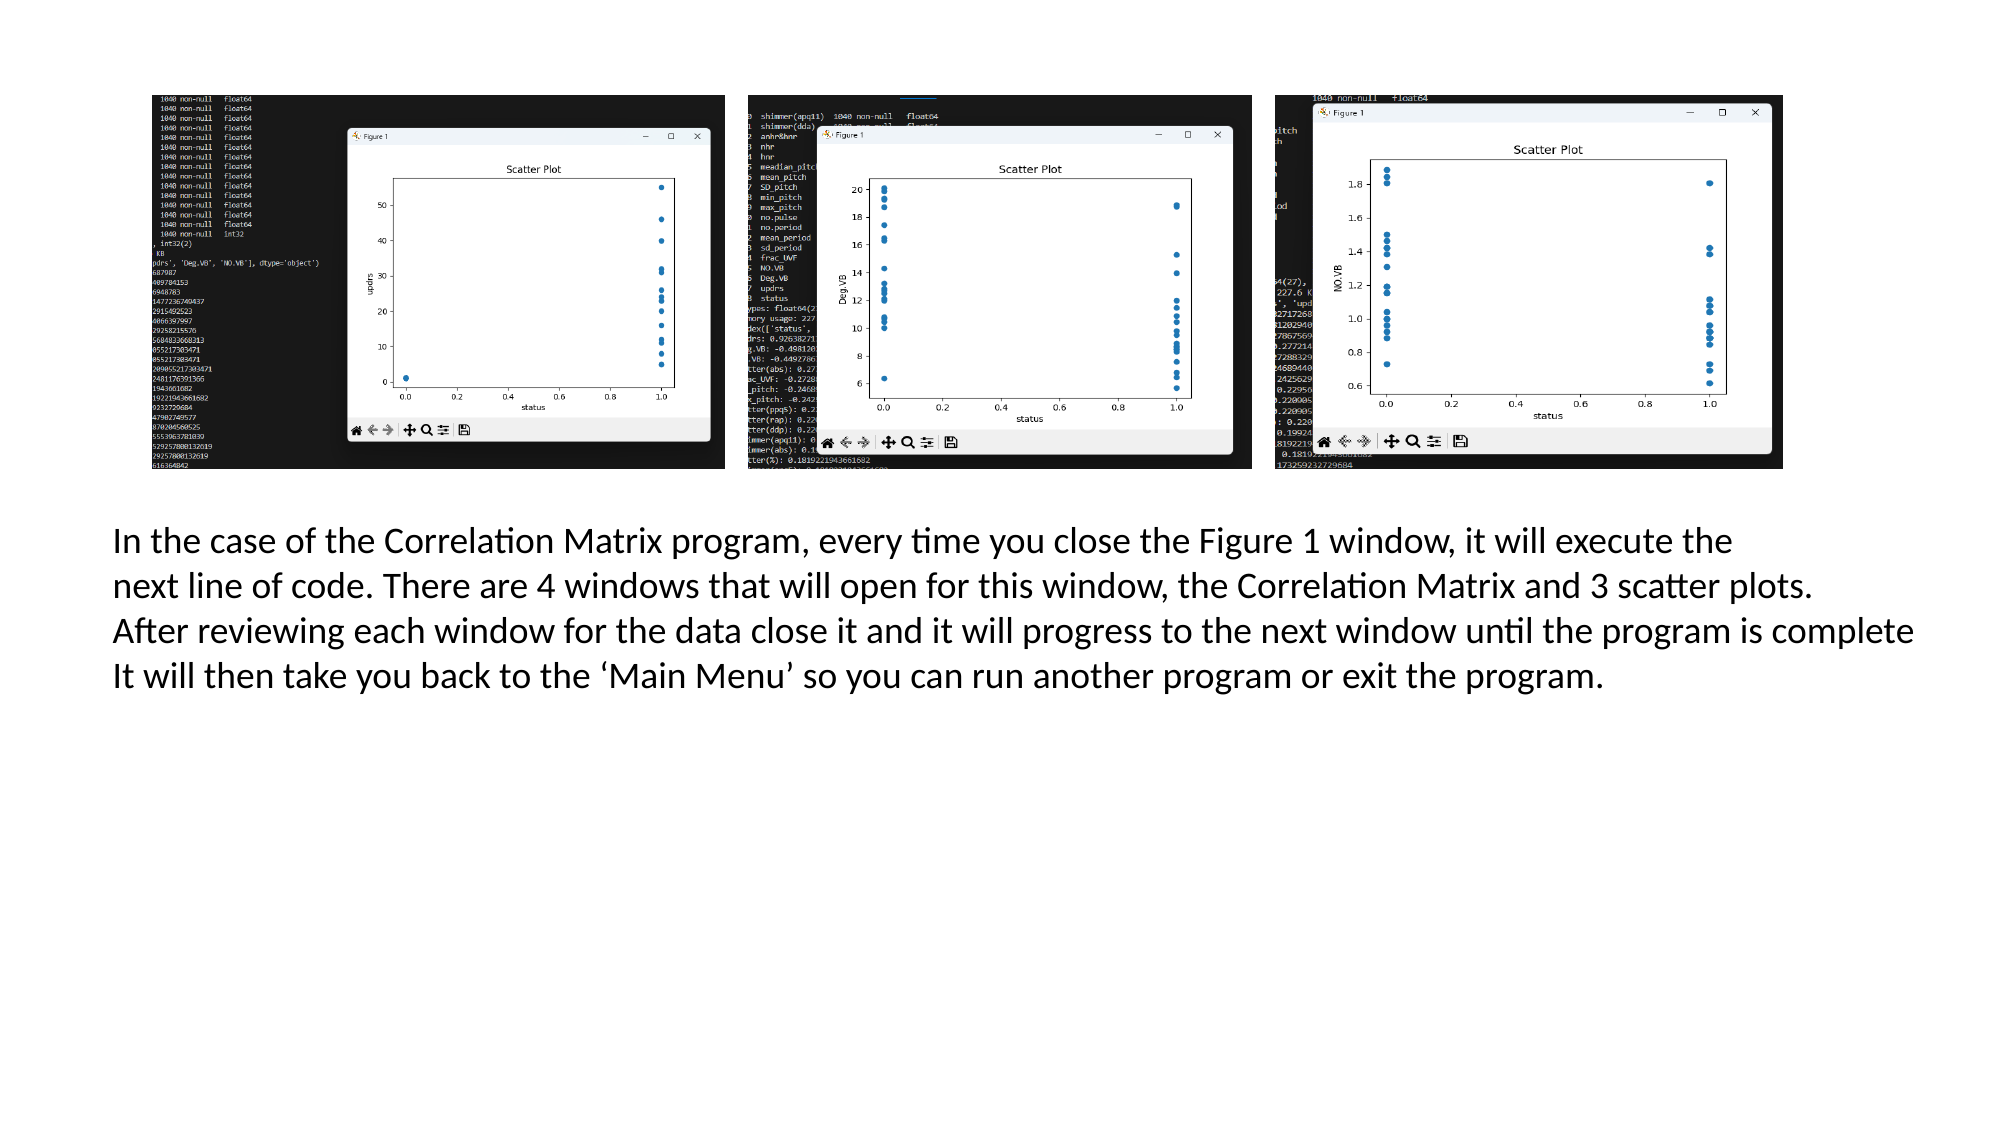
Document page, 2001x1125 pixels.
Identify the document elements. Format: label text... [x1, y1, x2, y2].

text_box In the case of the Correlation Matrix program, every time you close the Figure 1 window, it will execute the next line of code. There are 4 windows that will open for this window, the Correlation Matrix and 3 scatter plots. After reviewing each window for the data close it and it will progress to the next window until the program is complete It will then take you back to the ‘Main Menu’ so you can run another program or exit the program. [97, 508, 1967, 704]
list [151, 95, 725, 469]
picture [748, 95, 1252, 469]
picture [1275, 95, 1783, 469]
